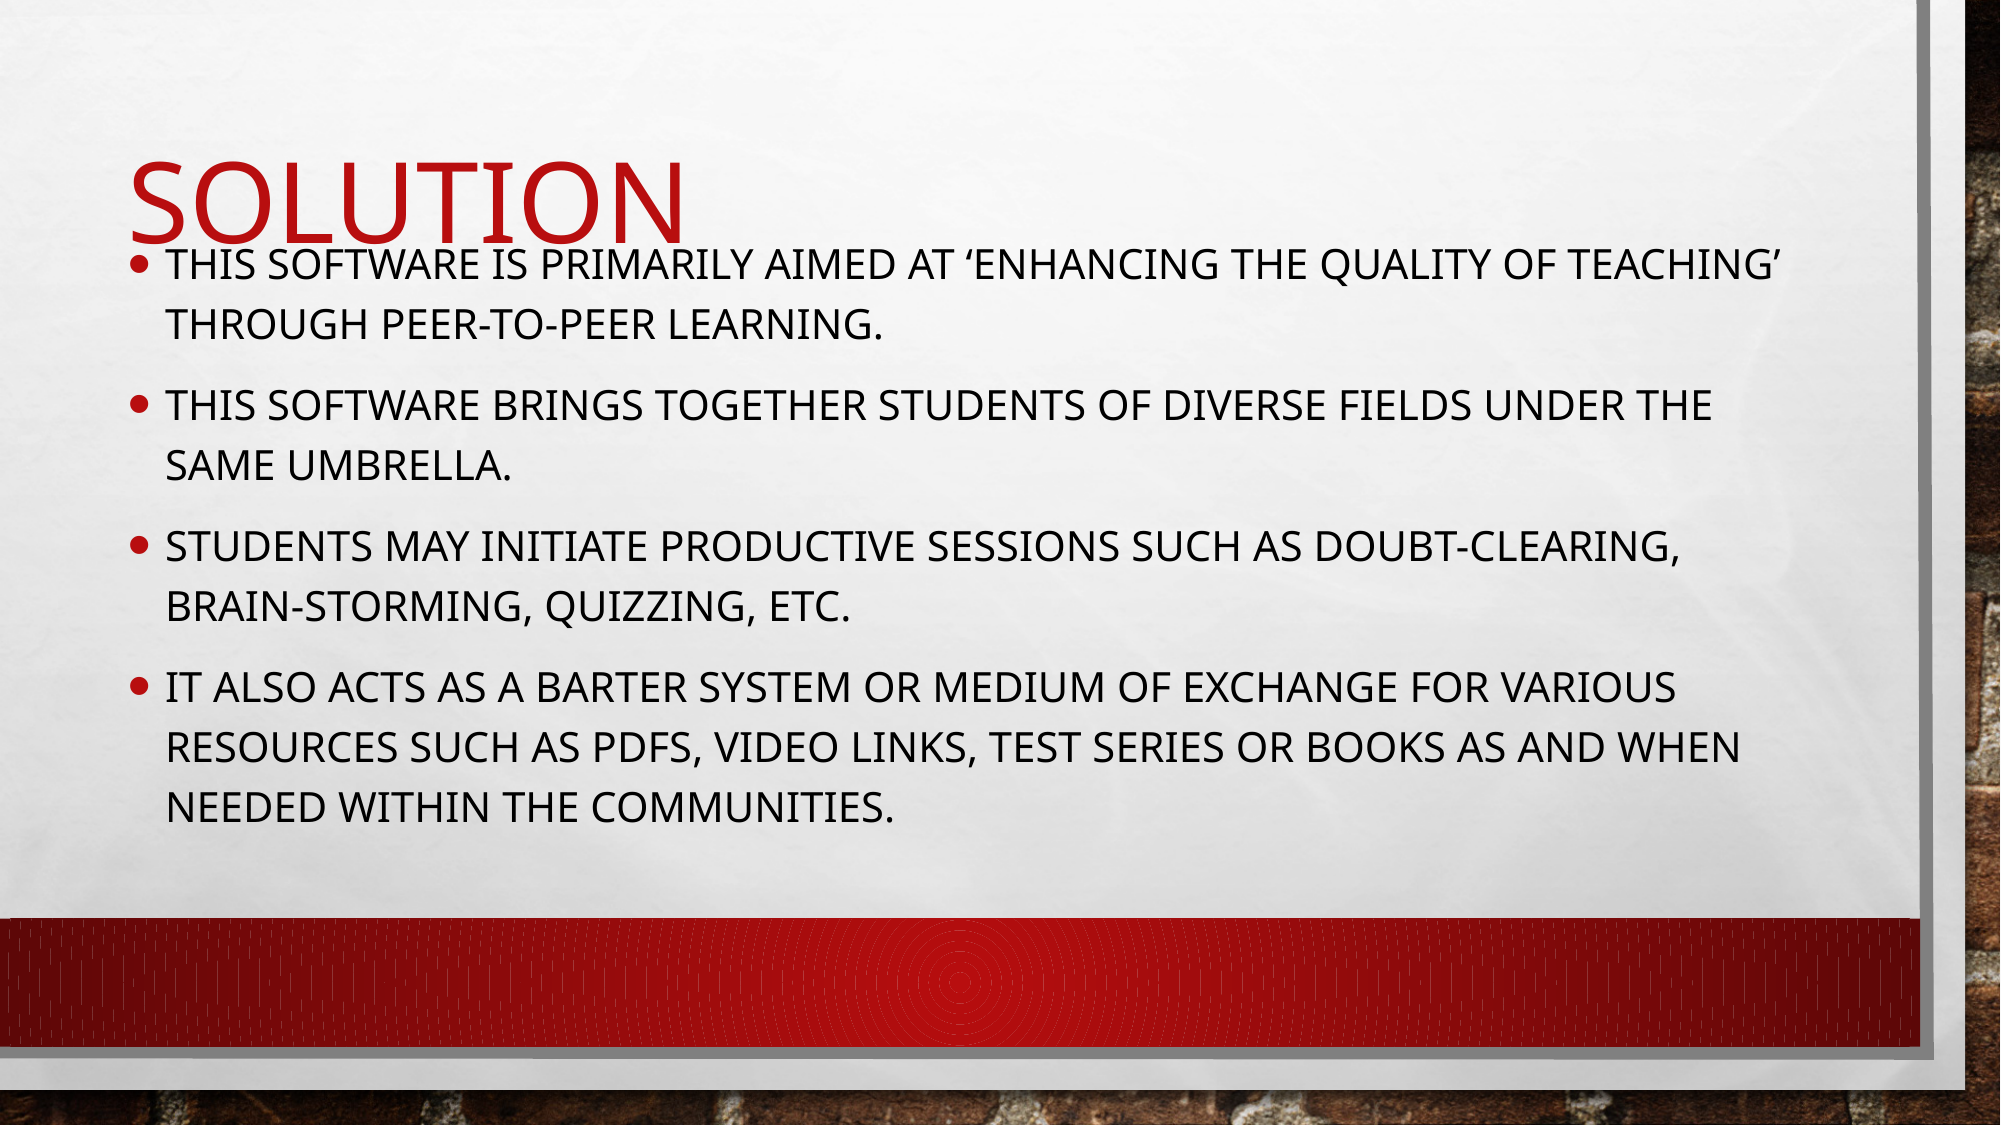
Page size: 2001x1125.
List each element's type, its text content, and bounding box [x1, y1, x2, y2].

title Solution [112, 112, 1818, 302]
list This software is primarily aimed at ‘enhancing the quality of teaching’ through peer-to-peer learning. This software brings together students of diverse fields under the same umbrella. Students may initiate productive sessions such as doubt-clearing, brain-storming, quizzing, etc. It also acts as a barter system or medium of exchange for various resources such as PDFs, video links, test series or books as and when needed within the communities. [112, 338, 1818, 882]
picture [0, 0, 2000, 1125]
